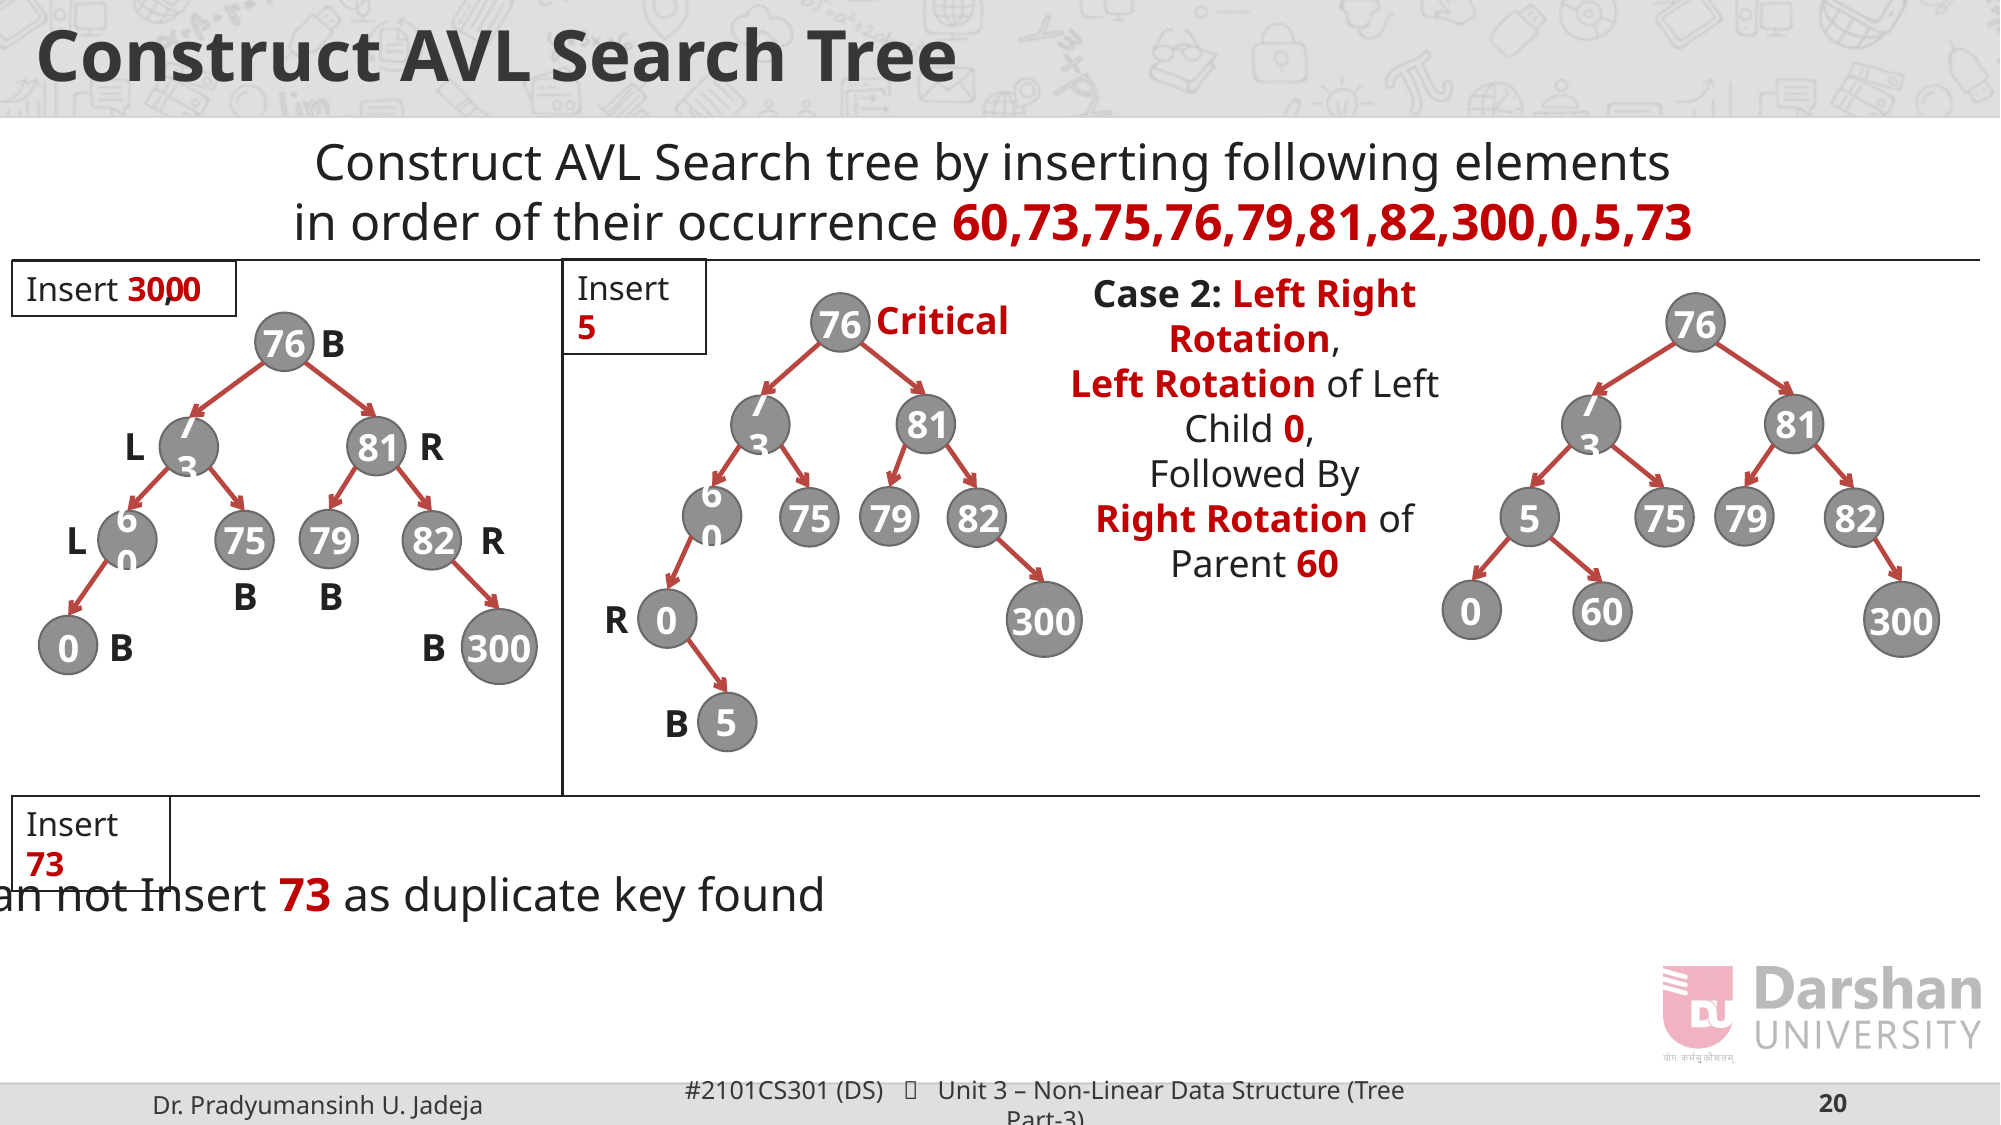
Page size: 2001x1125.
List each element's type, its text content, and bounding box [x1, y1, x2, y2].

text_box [1874, 538, 1902, 582]
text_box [397, 466, 432, 512]
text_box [210, 509, 280, 570]
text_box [698, 691, 757, 752]
text_box B [303, 570, 359, 626]
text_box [1630, 486, 1700, 548]
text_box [894, 393, 963, 455]
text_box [1712, 486, 1781, 548]
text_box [1000, 581, 1089, 657]
text_box , 0 [149, 261, 217, 316]
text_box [861, 343, 926, 395]
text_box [857, 486, 926, 548]
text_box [90, 509, 164, 570]
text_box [188, 362, 264, 418]
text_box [889, 444, 906, 488]
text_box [1821, 486, 1891, 548]
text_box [1567, 580, 1637, 641]
text_box 60 [675, 462, 748, 568]
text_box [638, 589, 697, 650]
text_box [775, 486, 845, 548]
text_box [760, 343, 820, 396]
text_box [209, 467, 245, 511]
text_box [667, 536, 692, 590]
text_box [328, 466, 356, 510]
text_box 5 [1493, 487, 1566, 547]
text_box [344, 415, 414, 477]
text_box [1744, 444, 1774, 488]
text_box Insert 73 [11, 797, 171, 858]
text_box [781, 445, 810, 489]
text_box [250, 312, 319, 373]
text_box B [217, 570, 273, 626]
text_box Can not Insert 73 as duplicate key found [0, 858, 842, 929]
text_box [452, 561, 500, 610]
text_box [151, 415, 224, 477]
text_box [305, 362, 377, 417]
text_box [944, 486, 1014, 548]
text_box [68, 560, 107, 616]
text_box L [51, 509, 90, 570]
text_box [1550, 537, 1603, 583]
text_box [127, 467, 169, 511]
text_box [1762, 393, 1832, 455]
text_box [38, 615, 98, 678]
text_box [1529, 445, 1571, 488]
text_box Insert 300 [11, 260, 237, 317]
text_box Construct AVL Search tree by inserting following elements in order of their occurrence 60,73,75,76,79,81,82,300,0,5,73 [274, 123, 1713, 259]
text_box R [589, 589, 638, 649]
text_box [1857, 581, 1946, 657]
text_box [688, 639, 728, 693]
text_box R [414, 415, 459, 476]
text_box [946, 444, 977, 489]
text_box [399, 509, 469, 570]
text_box Critical [861, 289, 1025, 350]
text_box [712, 445, 740, 487]
text_box L [109, 415, 151, 476]
text_box B [98, 616, 149, 676]
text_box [1611, 445, 1665, 489]
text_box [1716, 343, 1795, 395]
text_box B [406, 616, 455, 676]
text_box R [469, 509, 520, 570]
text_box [997, 538, 1045, 582]
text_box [806, 292, 875, 354]
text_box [722, 393, 796, 455]
text_box B [649, 692, 698, 752]
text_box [1591, 343, 1675, 396]
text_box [1471, 537, 1510, 581]
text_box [1553, 393, 1626, 455]
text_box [1661, 292, 1730, 354]
text_box Case 2: Left Right Rotation, Left Rotation of Left Child 0, Followed By Right Rotation of Parent 60 [1027, 262, 1482, 592]
text_box Left Rotation of Node 4 [1663, 966, 1981, 1063]
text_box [455, 609, 544, 685]
text_box Insert 5 [561, 260, 707, 355]
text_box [1442, 580, 1502, 641]
title Construct AVL Search Tree [0, 0, 2000, 117]
text_box B [319, 312, 361, 362]
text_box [296, 509, 366, 570]
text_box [1814, 444, 1854, 489]
